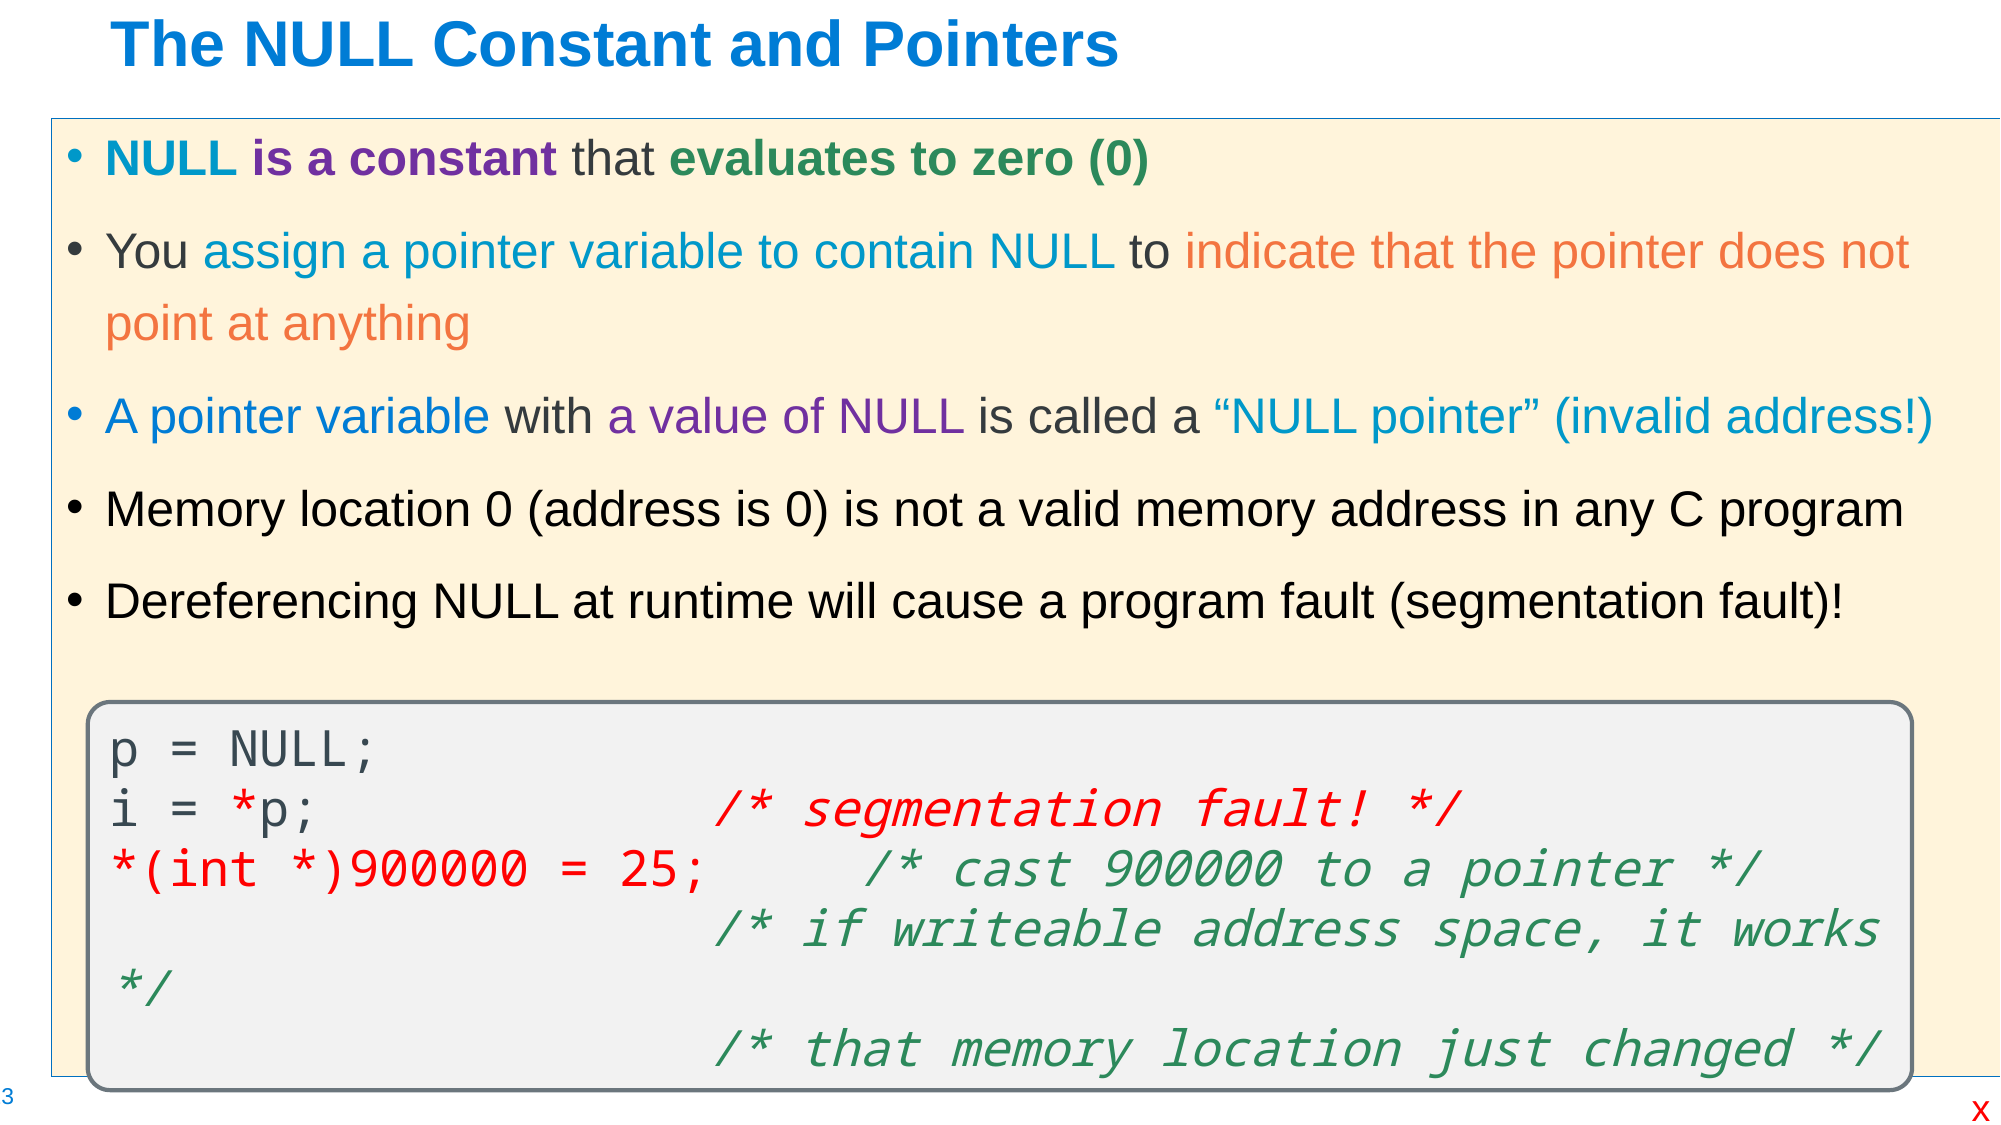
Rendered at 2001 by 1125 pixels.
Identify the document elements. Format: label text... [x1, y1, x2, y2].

title The NULL Constant and Pointers [95, 4, 1821, 88]
text_box p = NULL; i = *p; /* segmentation fault! */ *(int *)900000 = 25; /* cast 900000 to a pointer */ /* if writeable address space, it works */ /* that memory location just changed */ [87, 701, 1913, 1091]
text_box x [1956, 1076, 2000, 1125]
list NULL is a constant that evaluates to zero (0) You assign a pointer variable to contain NULL to indicate that the pointer does not point at anything A pointer variable with a value of NULL is called a “NULL pointer” (invalid address!) Memory location 0 (address is 0) is not a valid memory address in any C program Dereferencing NULL at runtime will cause a program fault (segmentation fault)! [51, 118, 2000, 1077]
